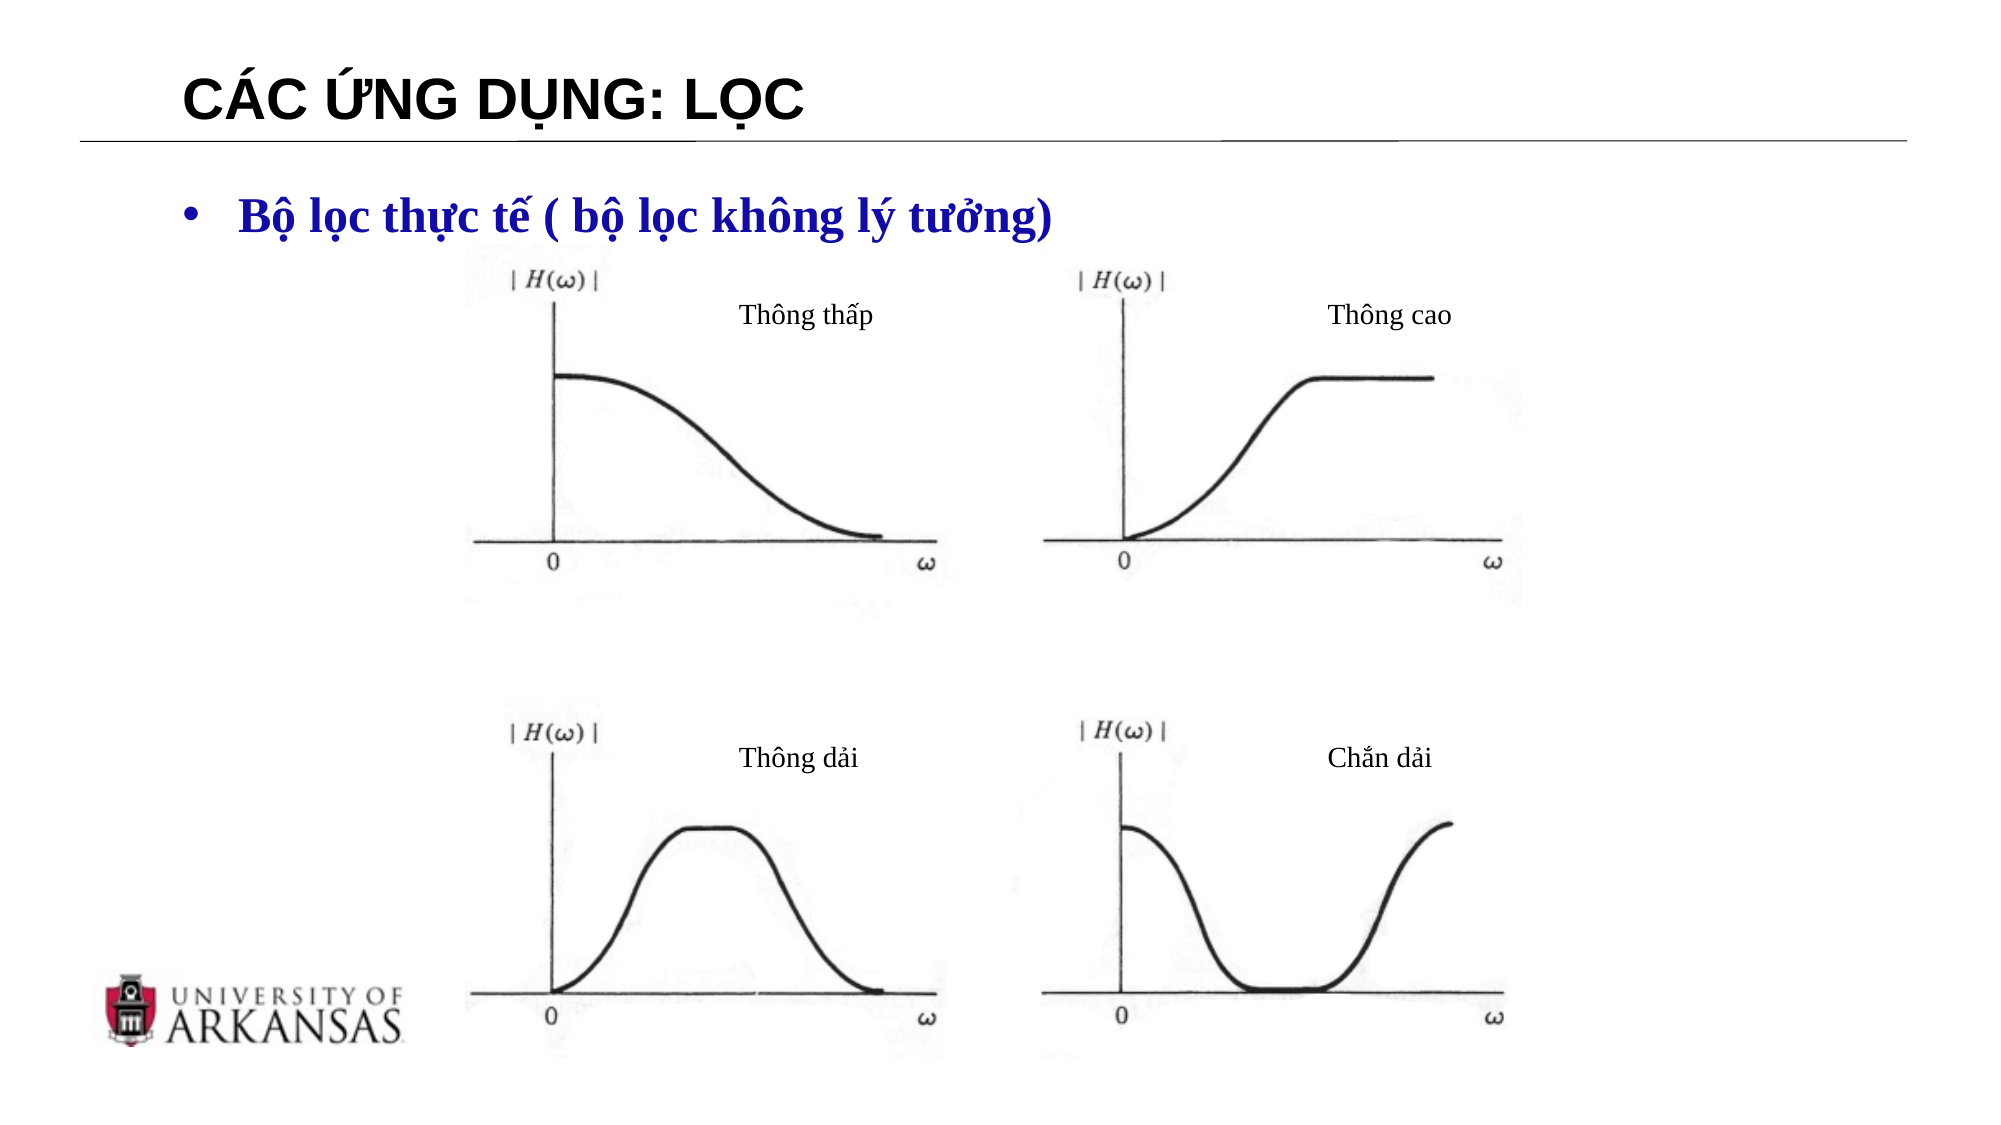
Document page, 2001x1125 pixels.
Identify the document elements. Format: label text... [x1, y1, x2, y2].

picture [465, 244, 1522, 1058]
title CÁC ỨNG DỤNG: LỌC [167, 41, 1601, 140]
subtitle Bộ lọc thực tế ( bộ lọc không lý tưởng) [167, 181, 1793, 969]
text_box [93, 969, 407, 1047]
